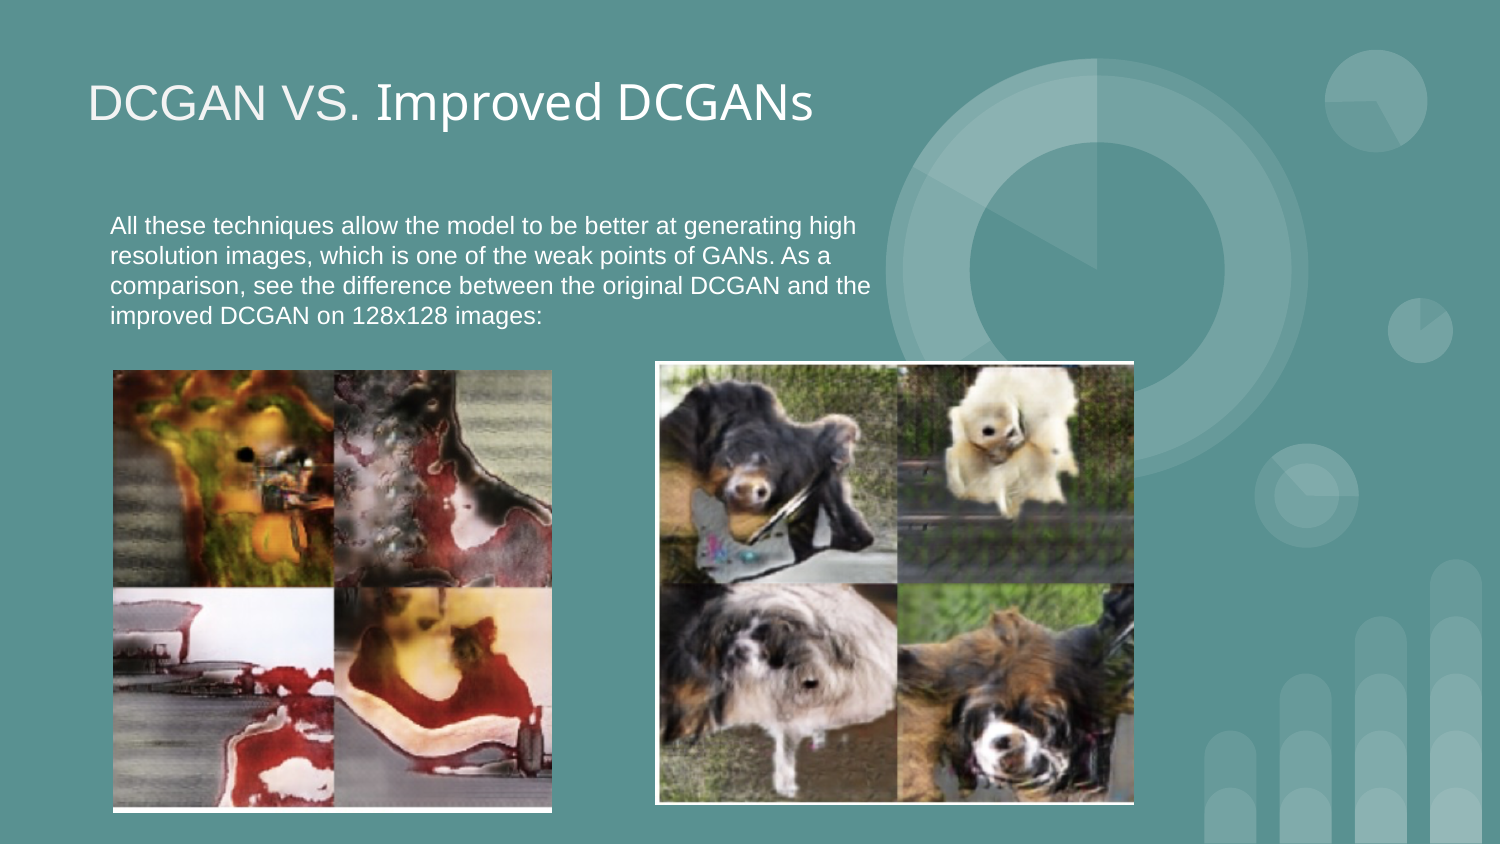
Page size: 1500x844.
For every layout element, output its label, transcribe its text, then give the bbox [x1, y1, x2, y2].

picture [113, 370, 553, 814]
picture [655, 361, 1134, 805]
text_box DCGAN VS. Improved DCGANs [72, 55, 832, 232]
text_box All these techniques allow the model to be better at generating high resolution images, which is one of the weak points of GANs. As a comparison, see the difference between the original DCGAN and the improved DCGAN on 128x128 images: [95, 194, 915, 383]
